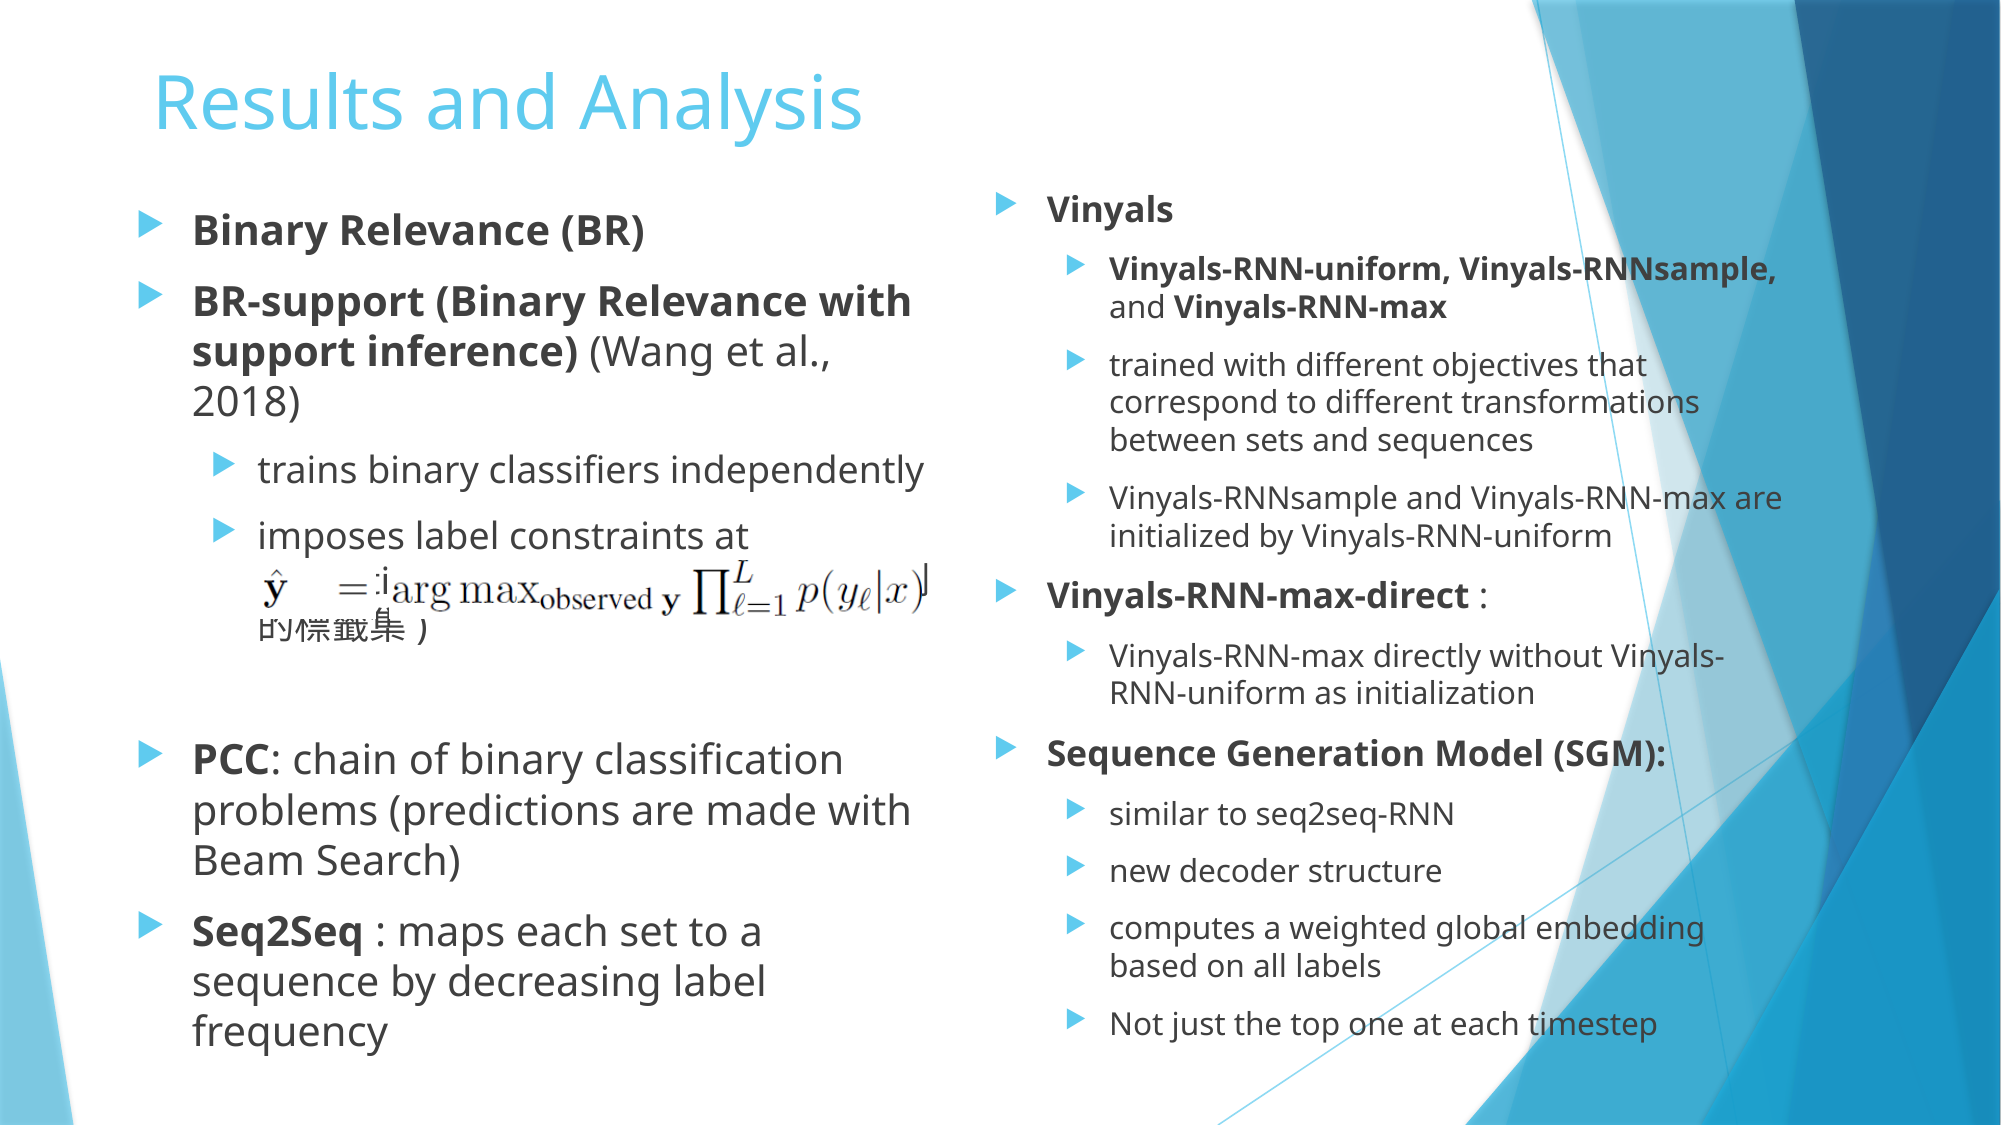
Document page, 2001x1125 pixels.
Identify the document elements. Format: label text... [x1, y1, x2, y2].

list Vinyals Vinyals-RNN-uniform, Vinyals-RNNsample, and Vinyals-RNN-max trained with different objectives that correspond to different transformations between sets and sequences Vinyals-RNNsample and Vinyals-RNN-max are initialized by Vinyals-RNN-uniform Vinyals-RNN-max-direct : Vinyals-RNN-max directly without Vinyals-RNN-uniform as initialization Sequence Generation Model (SGM): similar to seq2seq-RNN new decoder structure computes a weighted global embedding based on all labels Not just the top one at each timestep [978, 179, 1815, 1058]
title Results and Analysis [137, 46, 1863, 172]
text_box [249, 558, 923, 619]
text_box Binary Relevance (BR) BR-support (Binary Relevance with support inference) (Wang et al., 2018) trains binary classifiers independently imposes label constraints at prediction time (僅考慮訓練期間觀察到的標籤集) PCC: chain of binary classification problems (predictions are made with Beam Search) Seq2Seq : maps each set to a sequence by decreasing label frequency [120, 196, 947, 1086]
